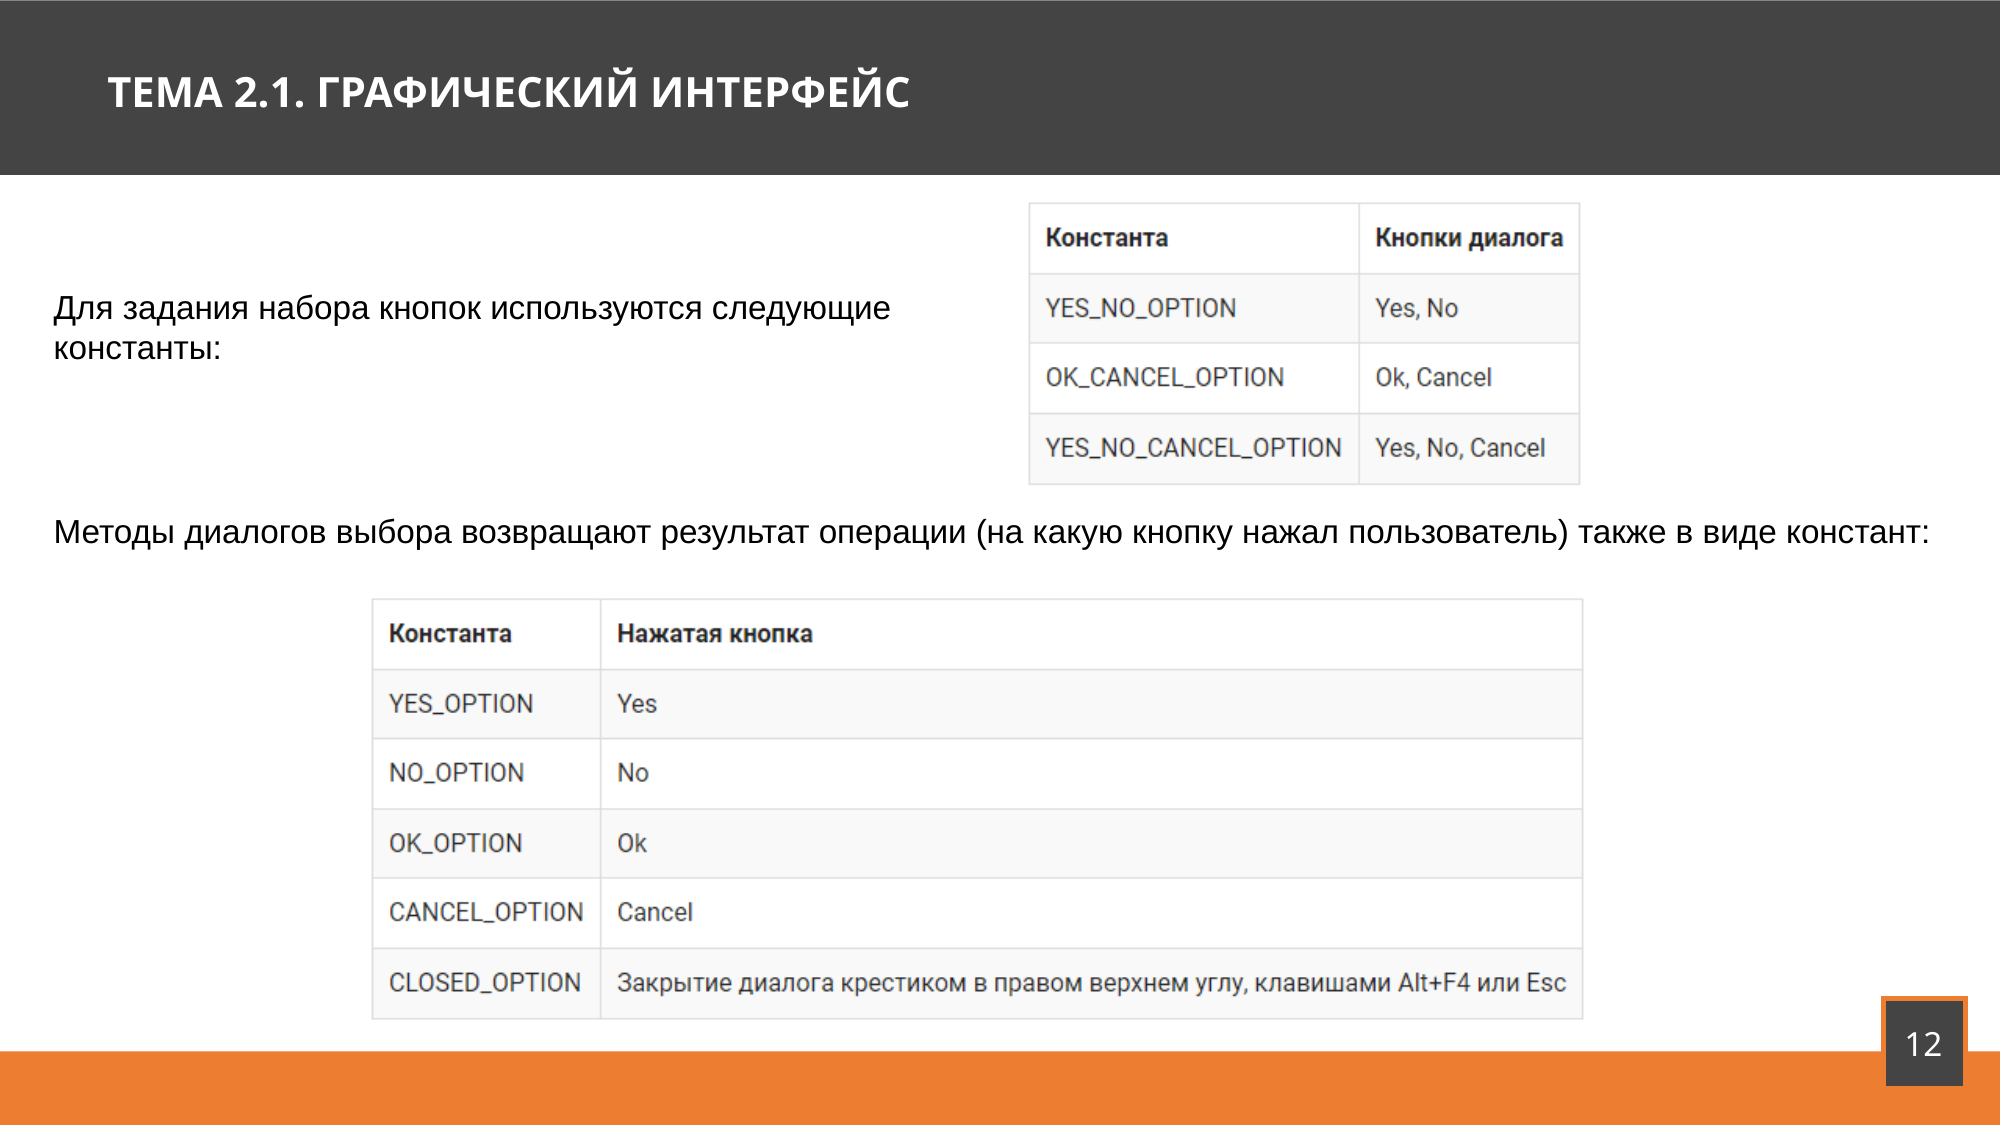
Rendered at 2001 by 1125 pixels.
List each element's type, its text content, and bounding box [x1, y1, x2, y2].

text_box [0, 0, 2000, 176]
picture [361, 583, 1604, 1034]
text_box 12 [1889, 1015, 1991, 1071]
text_box Для задания набора кнопок используются следующие константы: [38, 278, 982, 374]
text_box [1883, 998, 1967, 1089]
picture [1007, 187, 1604, 501]
text_box [0, 1050, 2000, 1125]
text_box Методы диалогов выбора возвращают результат операции (на какую кнопку нажал пользователь) также в виде констант: [38, 503, 1961, 558]
text_box ТЕМА 2.1. ГРАФИЧЕСКИЙ ИНТЕРФЕЙС [92, 54, 1435, 124]
